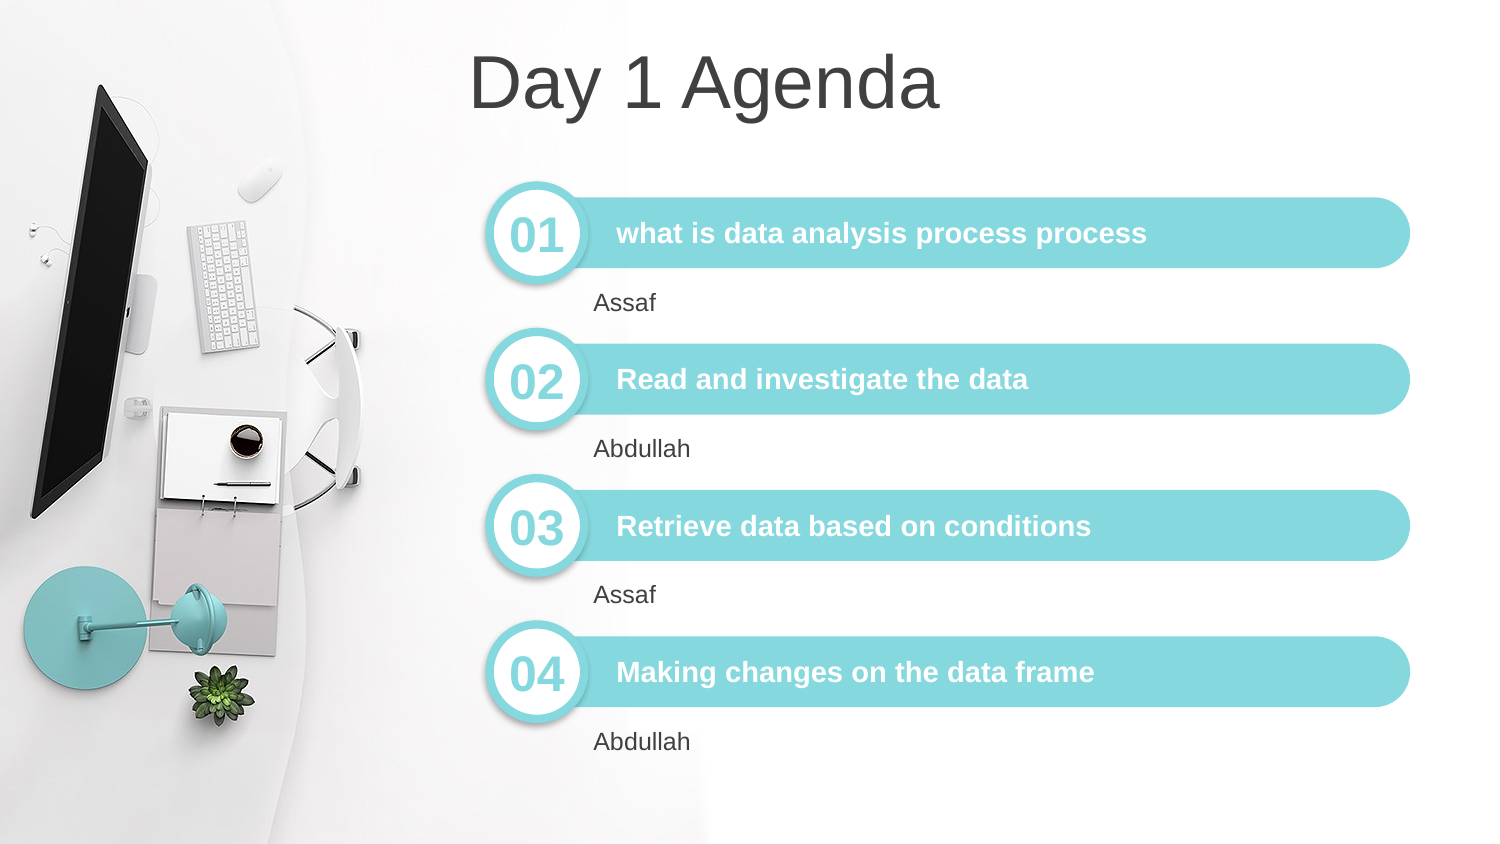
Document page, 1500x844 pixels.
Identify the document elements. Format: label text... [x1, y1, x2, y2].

text_box Assaf [578, 581, 1365, 617]
picture [0, 0, 1500, 844]
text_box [489, 624, 1411, 720]
text_box Assaf [578, 289, 1365, 324]
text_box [489, 331, 1411, 427]
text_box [489, 477, 1411, 573]
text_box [489, 185, 1411, 281]
text_box Abdullah [578, 435, 1365, 470]
text_box Day 1 Agenda [453, 60, 972, 188]
text_box Abdullah [578, 727, 1365, 763]
